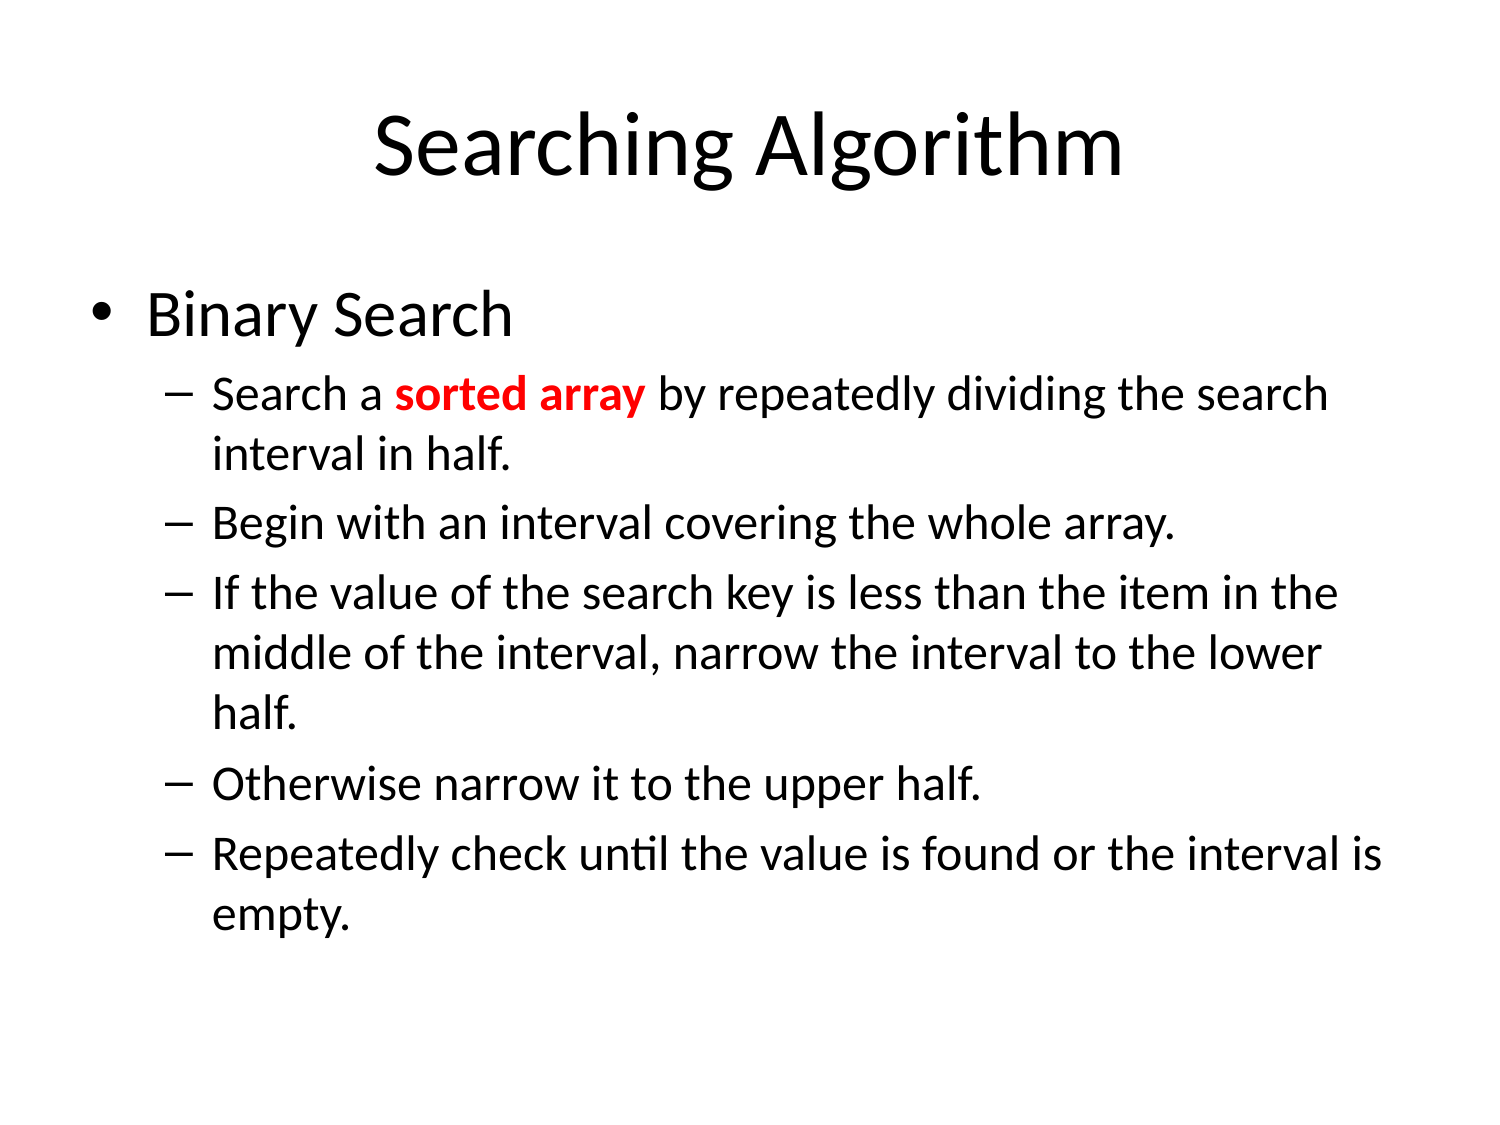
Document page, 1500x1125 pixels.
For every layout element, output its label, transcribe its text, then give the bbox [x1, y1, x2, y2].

title Searching Algorithm [75, 45, 1425, 233]
list Binary Search Search a sorted array by repeatedly dividing the search interval in half. Begin with an interval covering the whole array. If the value of the search key is less than the item in the middle of the interval, narrow the interval to the lower half. Otherwise narrow it to the upper half. Repeatedly check until the value is found or the interval is empty. [75, 262, 1425, 1005]
